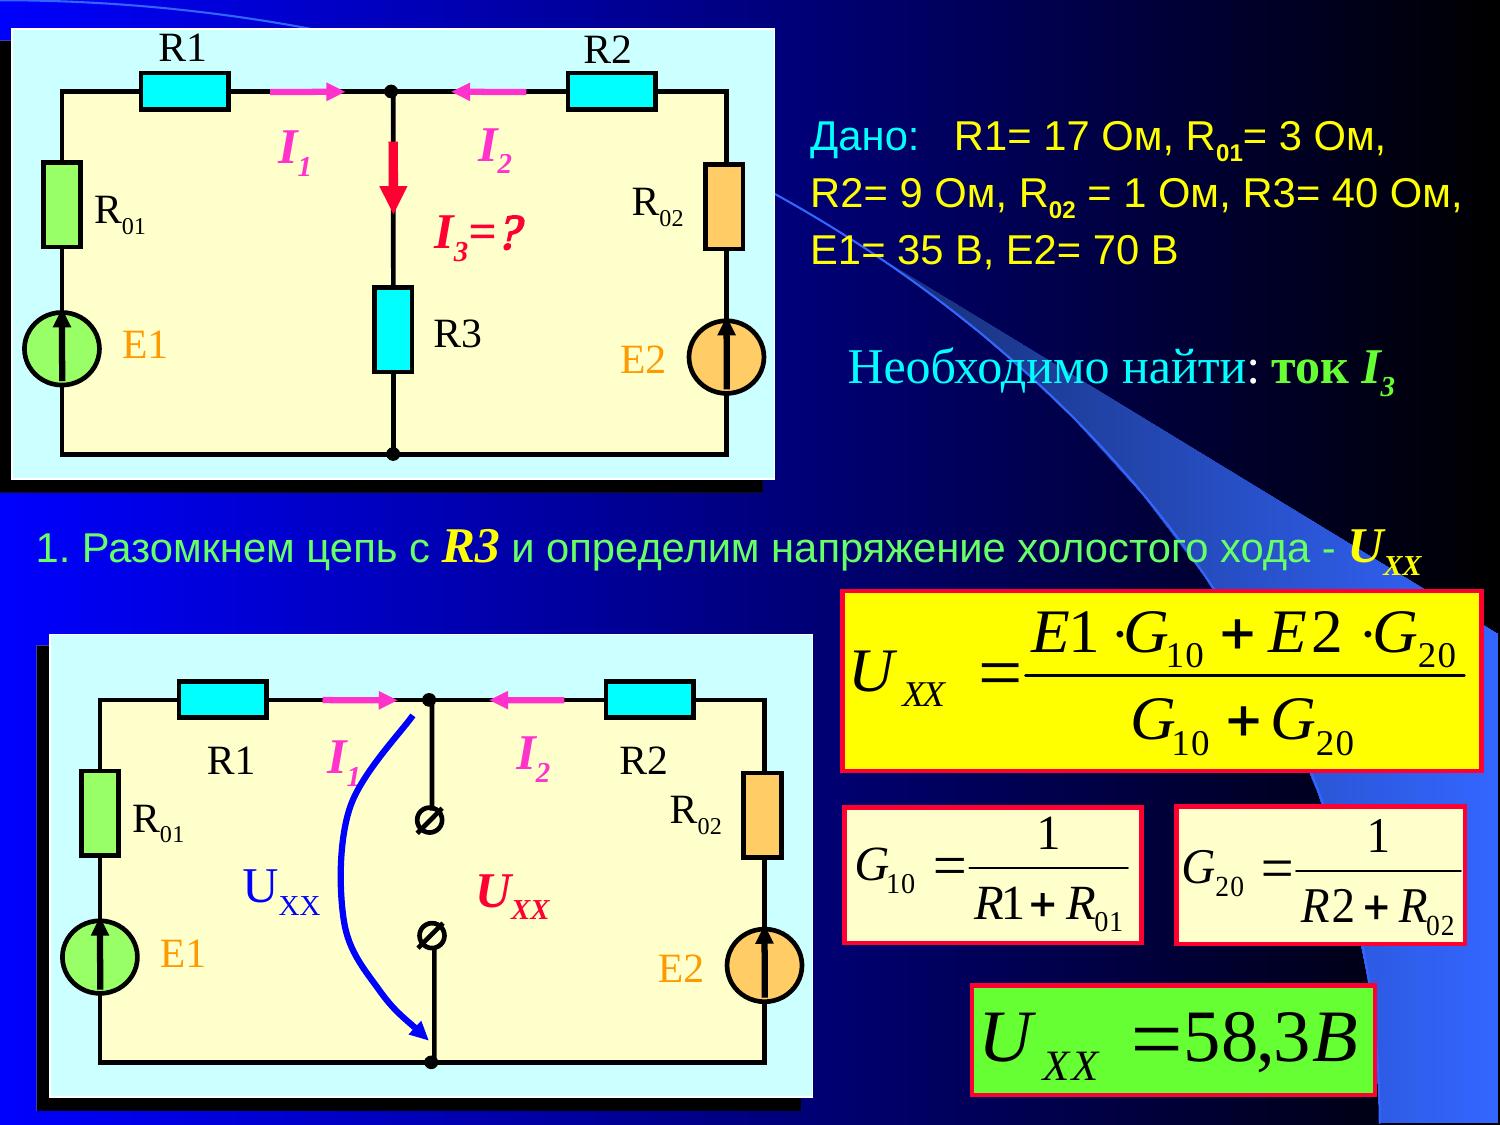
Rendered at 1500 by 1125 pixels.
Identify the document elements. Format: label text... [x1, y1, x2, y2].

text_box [234, 715, 429, 1041]
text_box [844, 802, 1142, 944]
text_box Необходимо найти: ток I3 [832, 326, 1433, 410]
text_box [974, 987, 1373, 1093]
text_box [49, 634, 813, 1098]
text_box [1175, 804, 1471, 947]
text_box Дано: R1= 17 Ом, R01= 3 Ом, R2= 9 Ом, R02 = 1 Ом, R3= 40 Ом, Е1= 35 В, Е2= 70 В [809, 101, 1472, 281]
text_box 1. Разомкнем цепь с R3 и определим напряжение холостого хода - UXX [20, 505, 1480, 589]
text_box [11, 12, 775, 480]
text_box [844, 592, 1480, 769]
